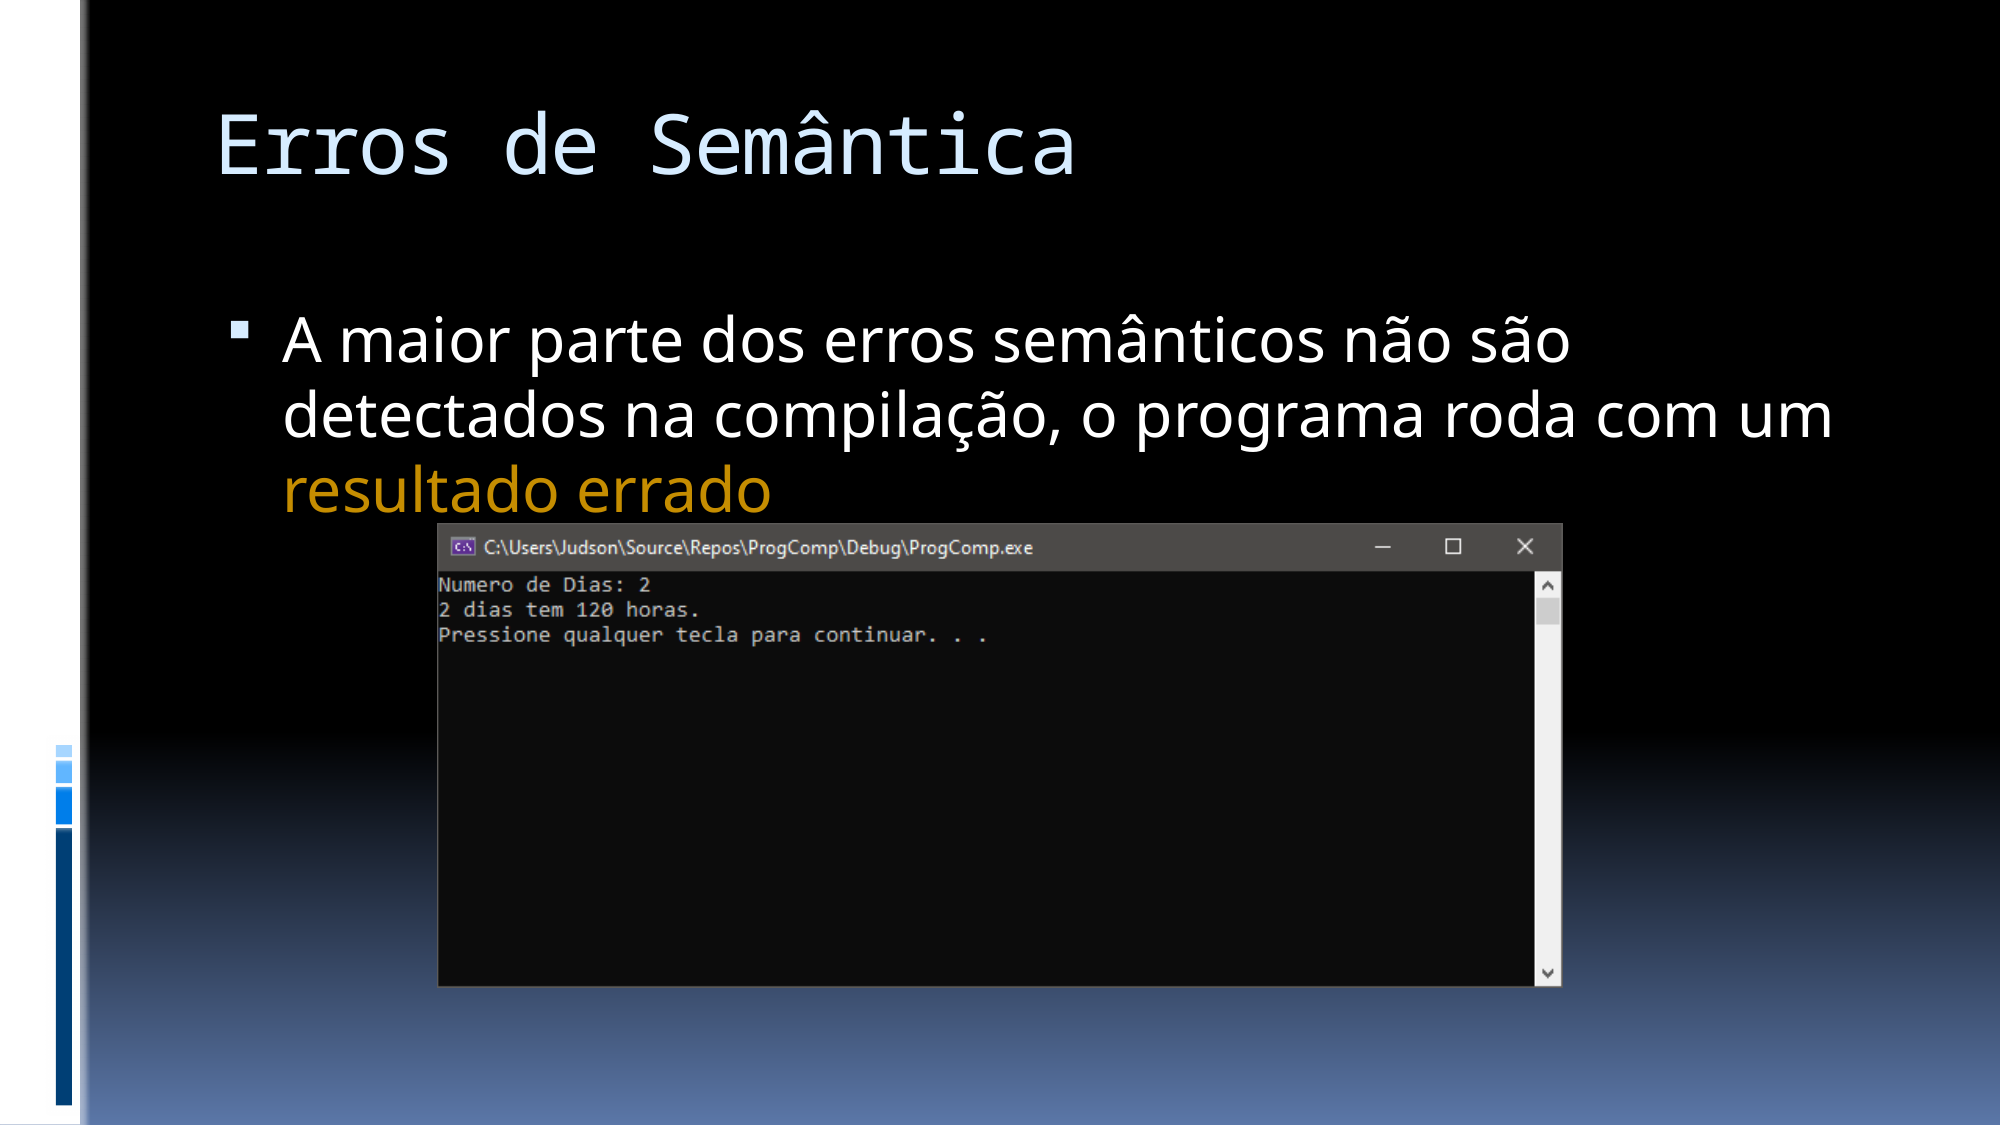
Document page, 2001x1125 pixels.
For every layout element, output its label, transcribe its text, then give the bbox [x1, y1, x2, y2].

picture [436, 523, 1563, 989]
list A maior parte dos erros semânticos não são detectados na compilação, o programa roda com um resultado errado [200, 292, 1900, 1043]
title Erros de Semântica [200, 83, 1900, 234]
